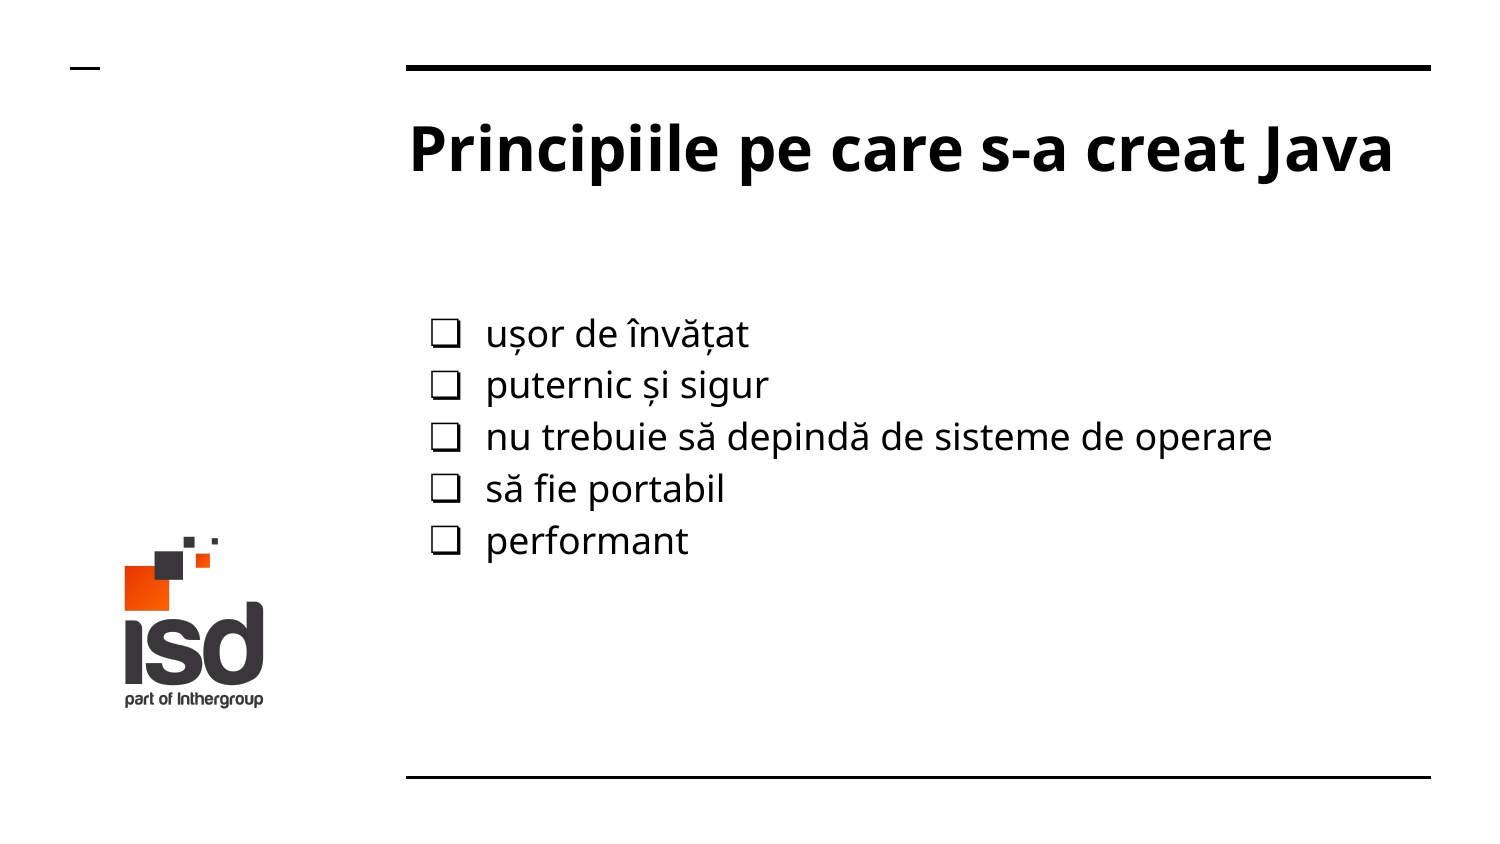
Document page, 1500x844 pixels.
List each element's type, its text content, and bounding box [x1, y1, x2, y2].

title Principiile pe care s-a creat Java [393, 94, 1431, 199]
picture [54, 492, 319, 755]
list ușor de învățat puternic și sigur nu trebuie să depindă de sisteme de operare să fie portabil performant [395, 287, 1433, 755]
